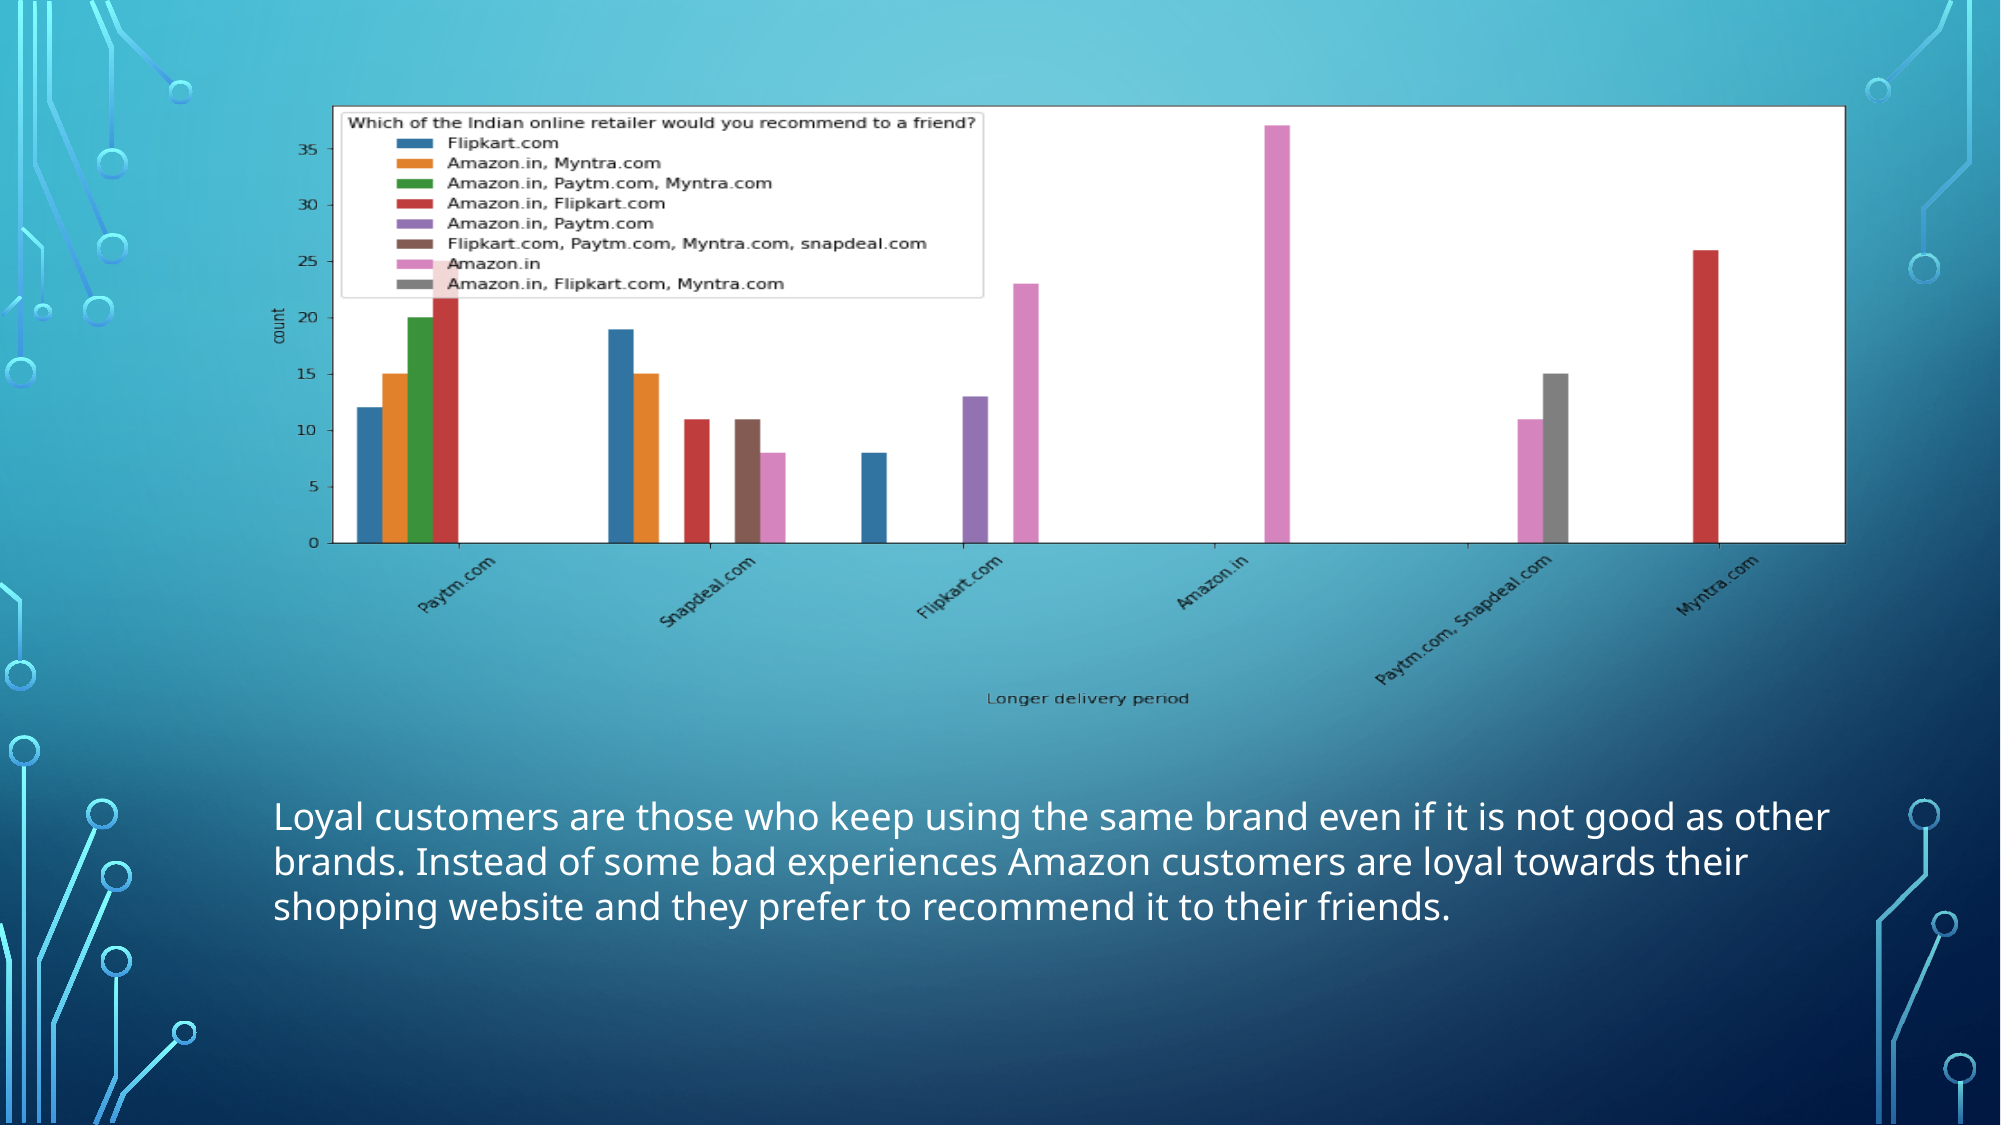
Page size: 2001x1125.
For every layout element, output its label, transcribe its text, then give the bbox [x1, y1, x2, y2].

text_box Loyal customers are those who keep using the same brand even if it is not good as other brands. Instead of some bad experiences Amazon customers are loyal towards their shopping website and they prefer to recommend it to their friends. [258, 785, 1934, 980]
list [258, 95, 1858, 717]
